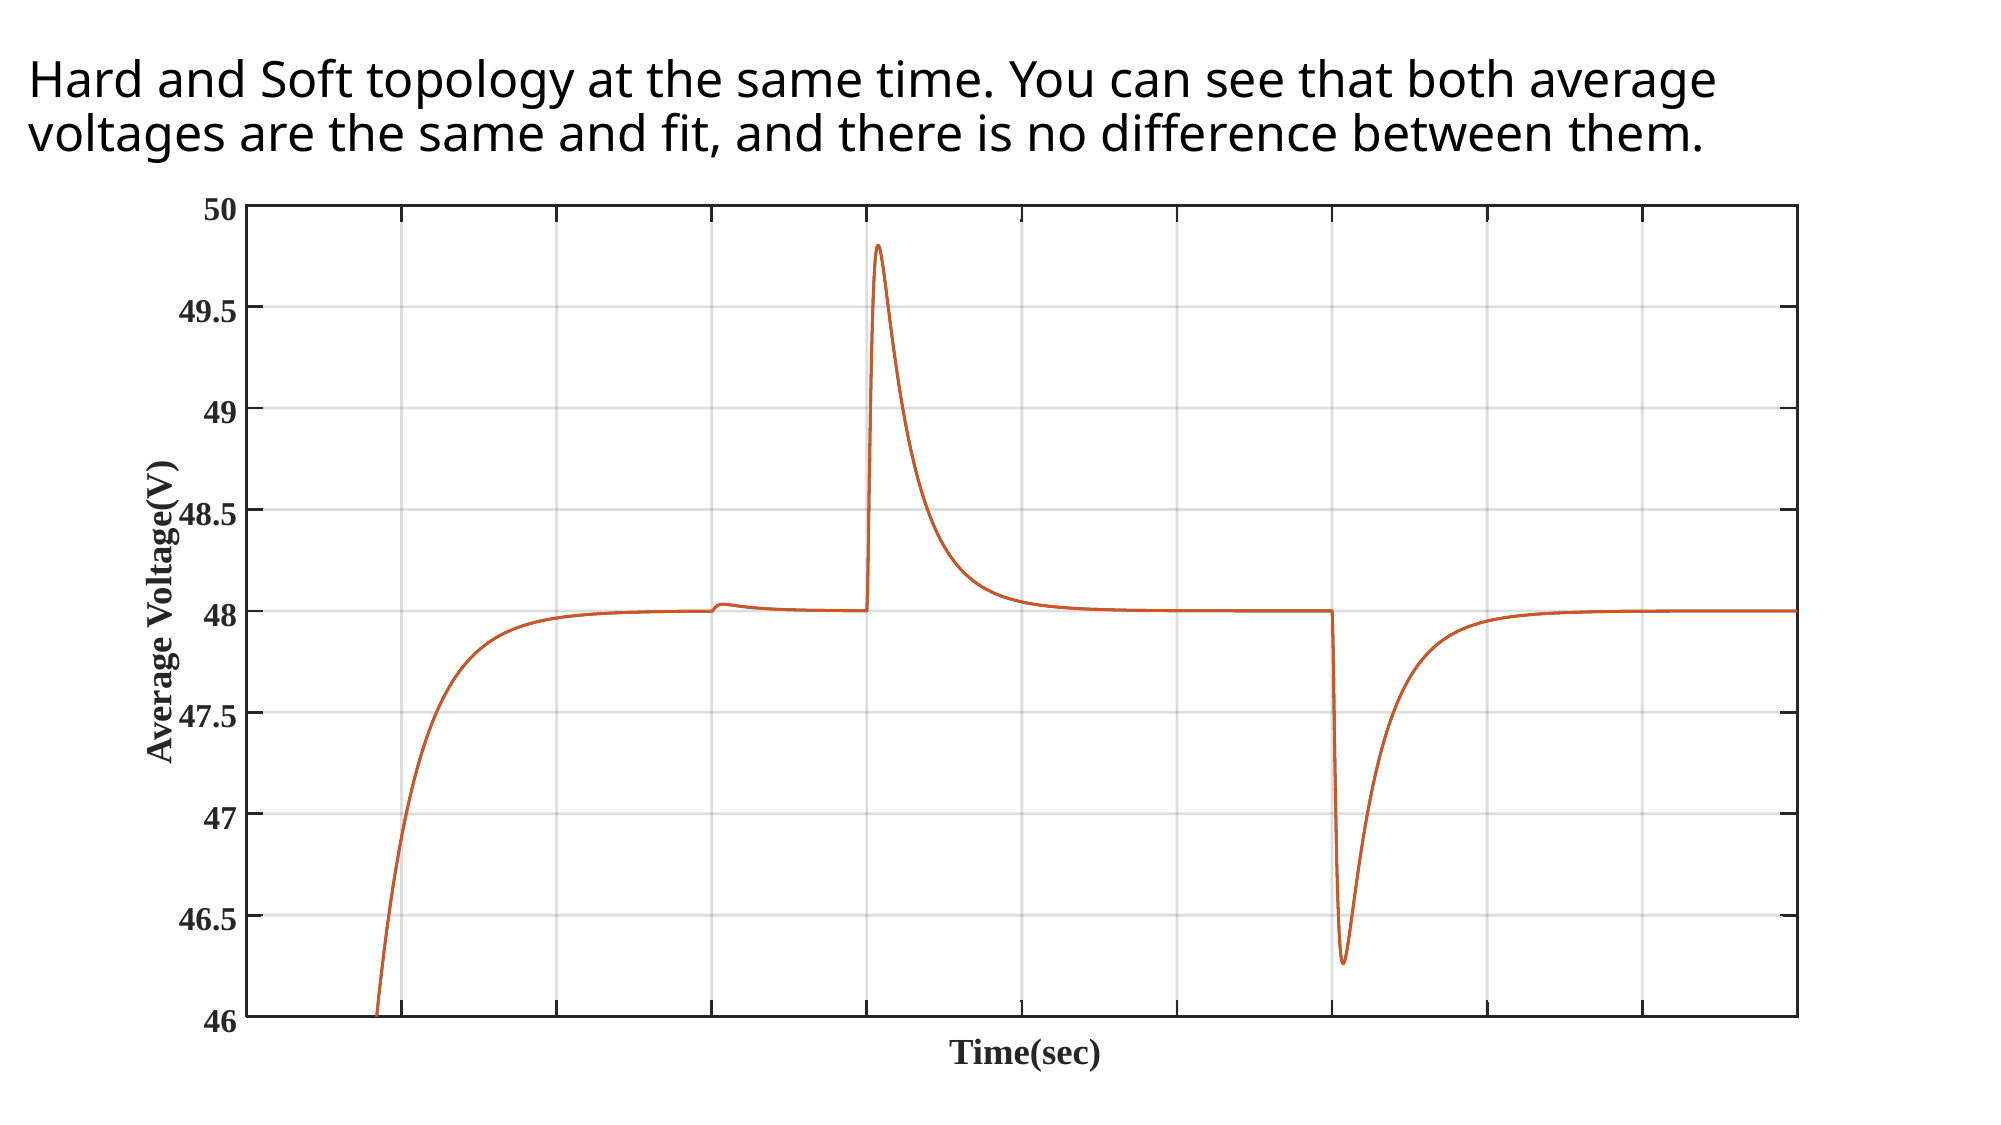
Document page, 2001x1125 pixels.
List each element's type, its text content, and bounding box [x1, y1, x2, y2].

title Hard and Soft topology at the same time. You can see that both average voltages are the same and fit, and there is no difference between them. [14, 0, 1739, 129]
picture [0, 129, 1987, 1125]
